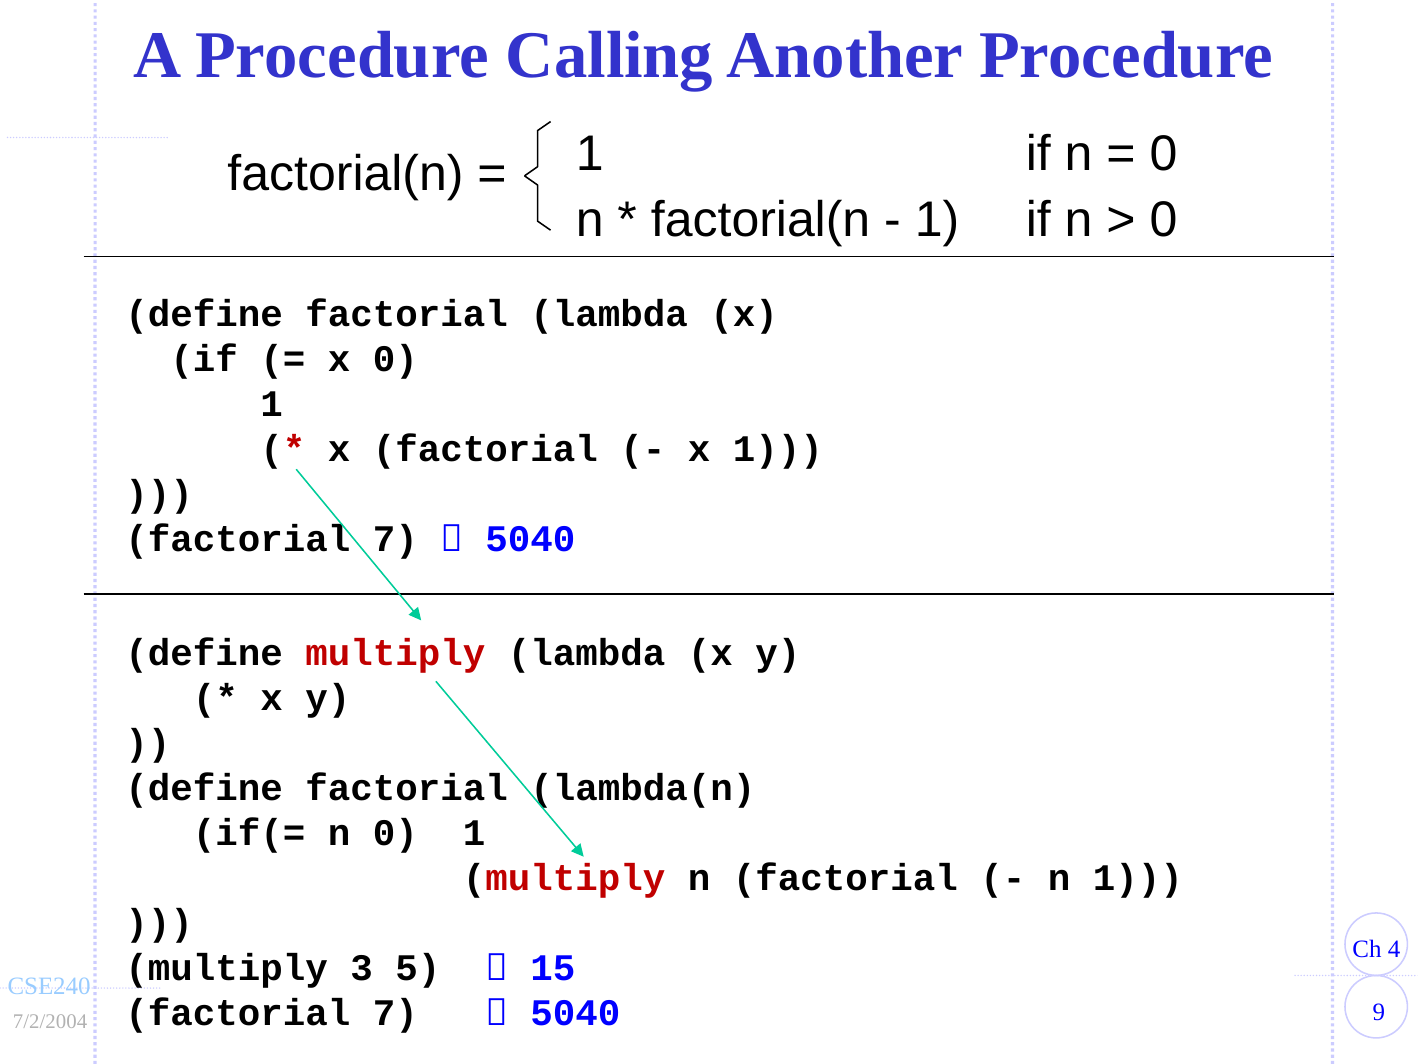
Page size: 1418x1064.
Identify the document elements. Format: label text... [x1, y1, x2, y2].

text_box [295, 468, 422, 621]
text_box (define multiply (lambda (x y) (* x y) )) (define factorial (lambda(n) (if(= n 0) 1 (multiply n (factorial (- n 1))) ))) (multiply 3 5)  15 (factorial 7)  5040 [110, 620, 1234, 1041]
text_box A Procedure Calling Another Procedure [99, 6, 1309, 107]
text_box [435, 681, 584, 857]
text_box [212, 106, 1196, 256]
text_box (define factorial (lambda (x) (if (= x 0) 1 (* x (factorial (- x 1))) ))) (factorial 7)  5040 [110, 281, 948, 567]
